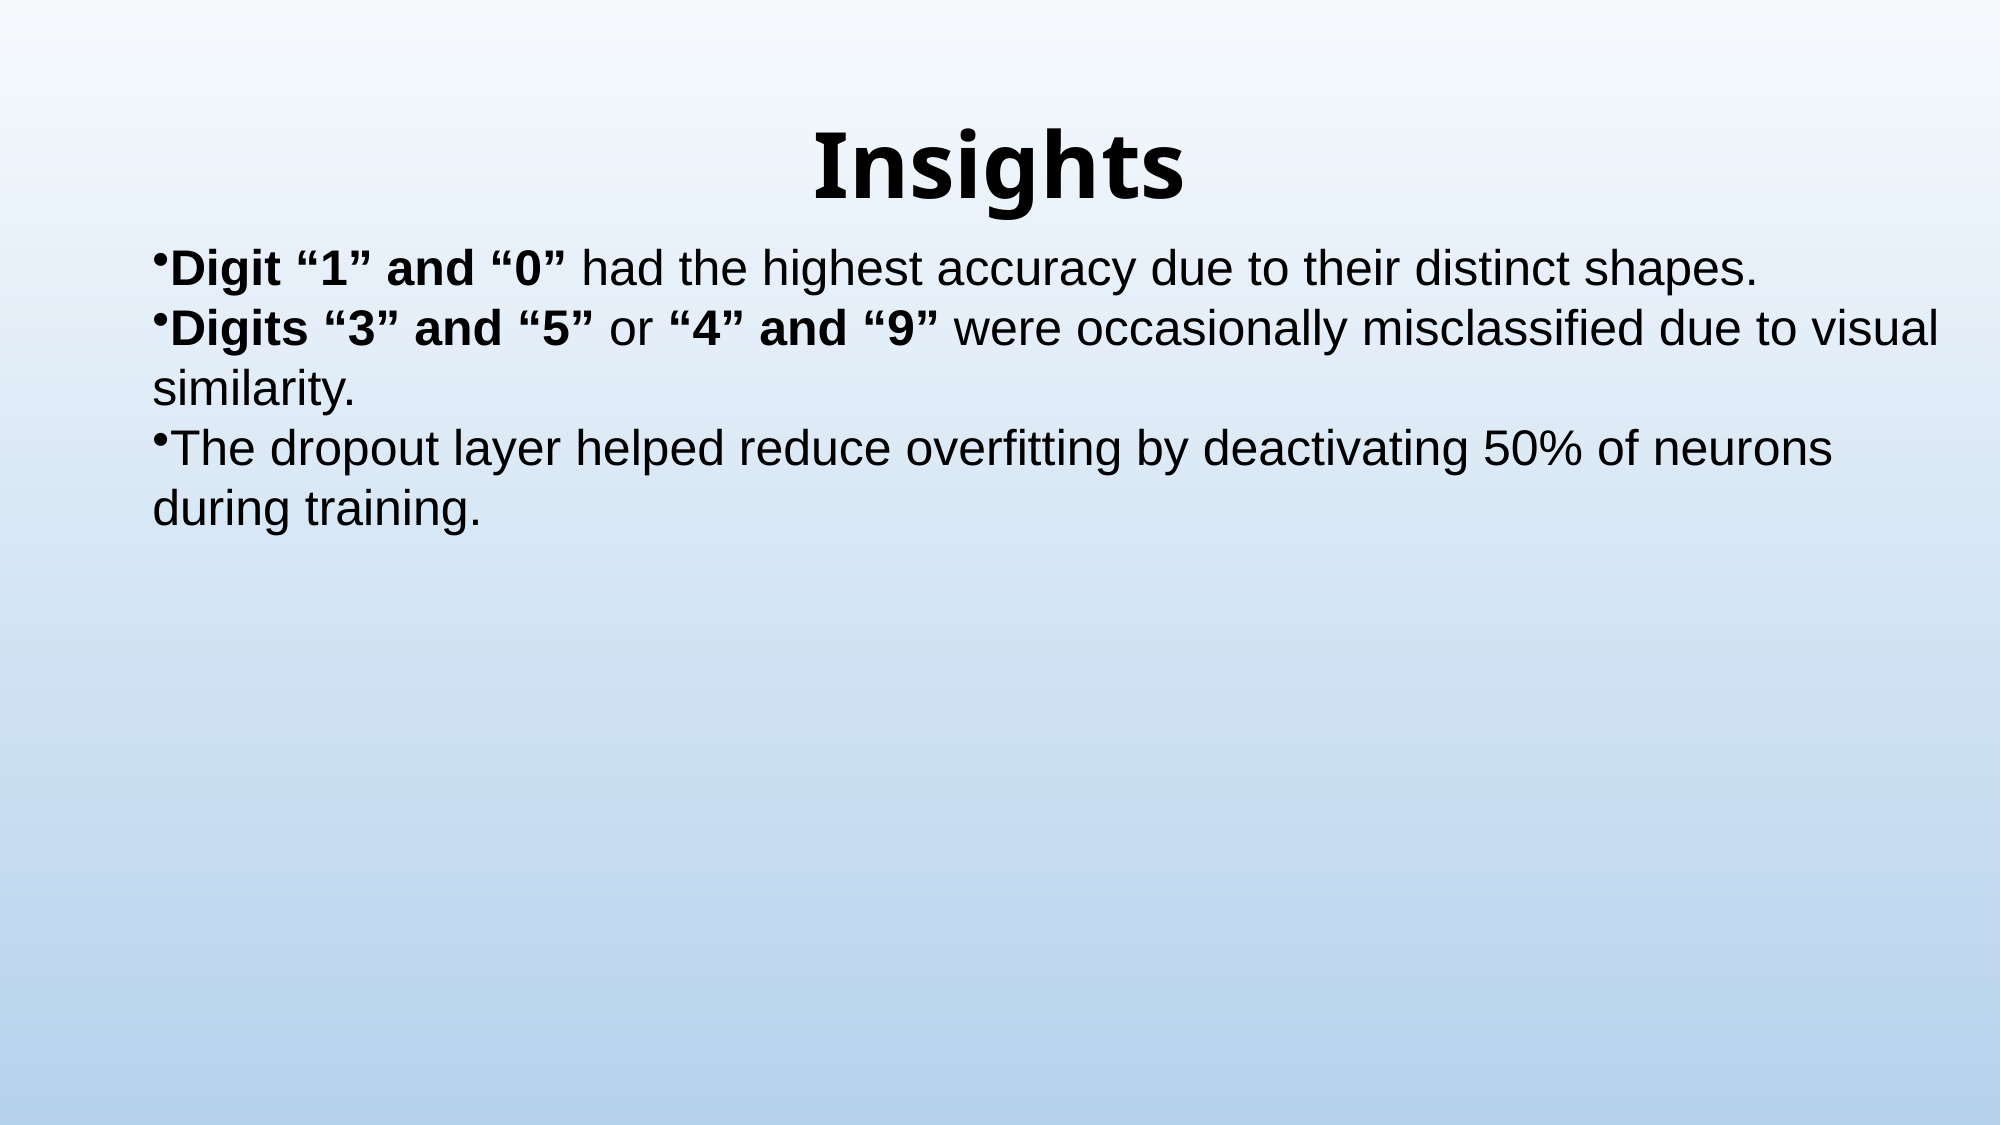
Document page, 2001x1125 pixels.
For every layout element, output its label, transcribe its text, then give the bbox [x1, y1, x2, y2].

text_box Digit “1” and “0” had the highest accuracy due to their distinct shapes. Digits “3” and “5” or “4” and “9” were occasionally misclassified due to visual similarity. The dropout layer helped reduce overfitting by deactivating 50% of neurons during training. [137, 228, 2000, 543]
title Insights [137, 59, 1863, 228]
